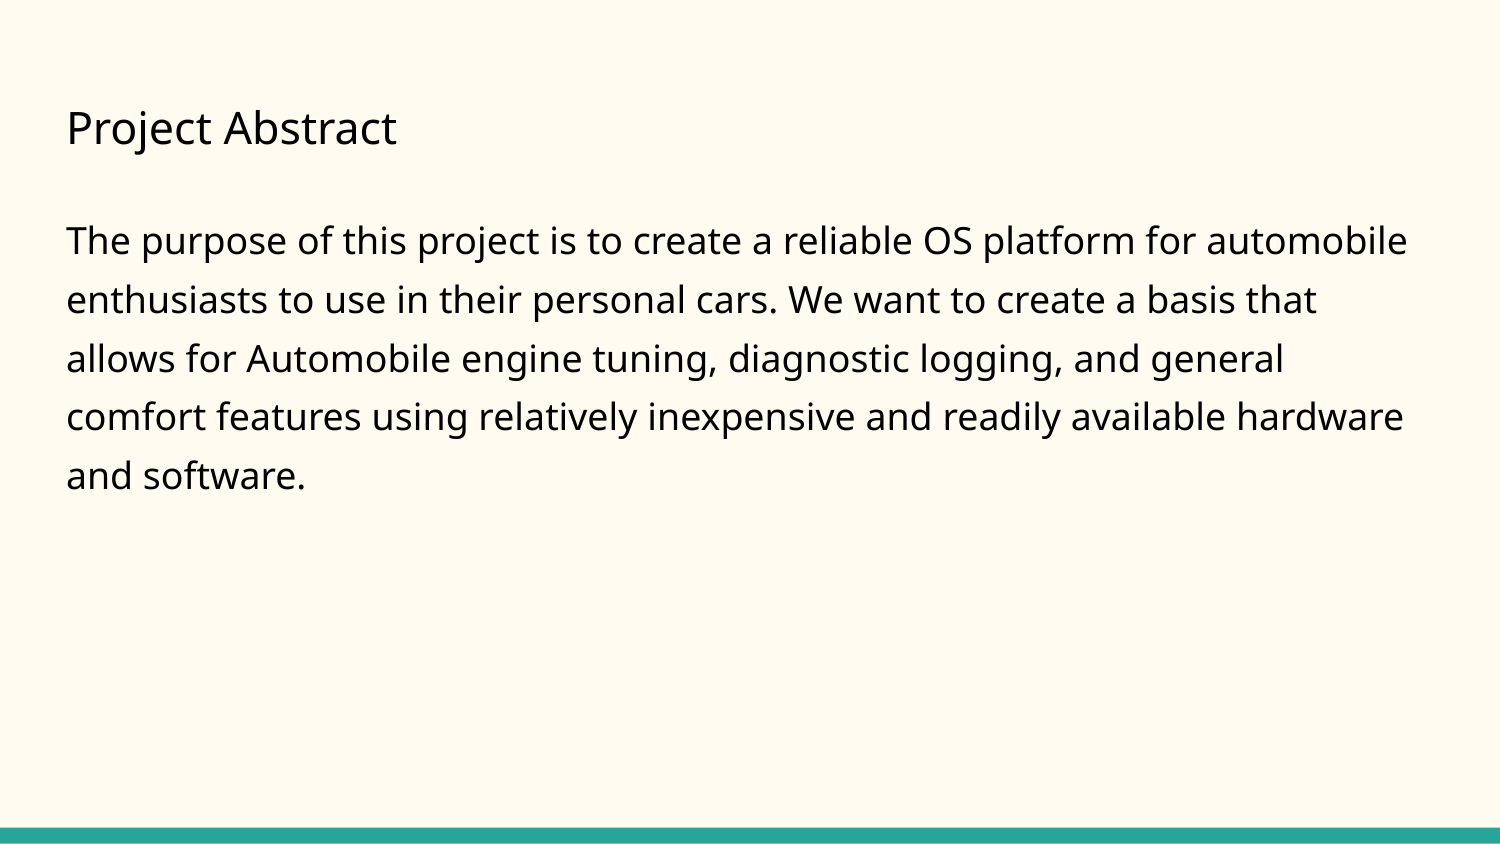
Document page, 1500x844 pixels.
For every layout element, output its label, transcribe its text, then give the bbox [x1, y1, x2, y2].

list The purpose of this project is to create a reliable OS platform for automobile enthusiasts to use in their personal cars. We want to create a basis that allows for Automobile engine tuning, diagnostic logging, and general comfort features using relatively inexpensive and readily available hardware and software. [51, 192, 1449, 750]
title Project Abstract [51, 72, 1449, 174]
